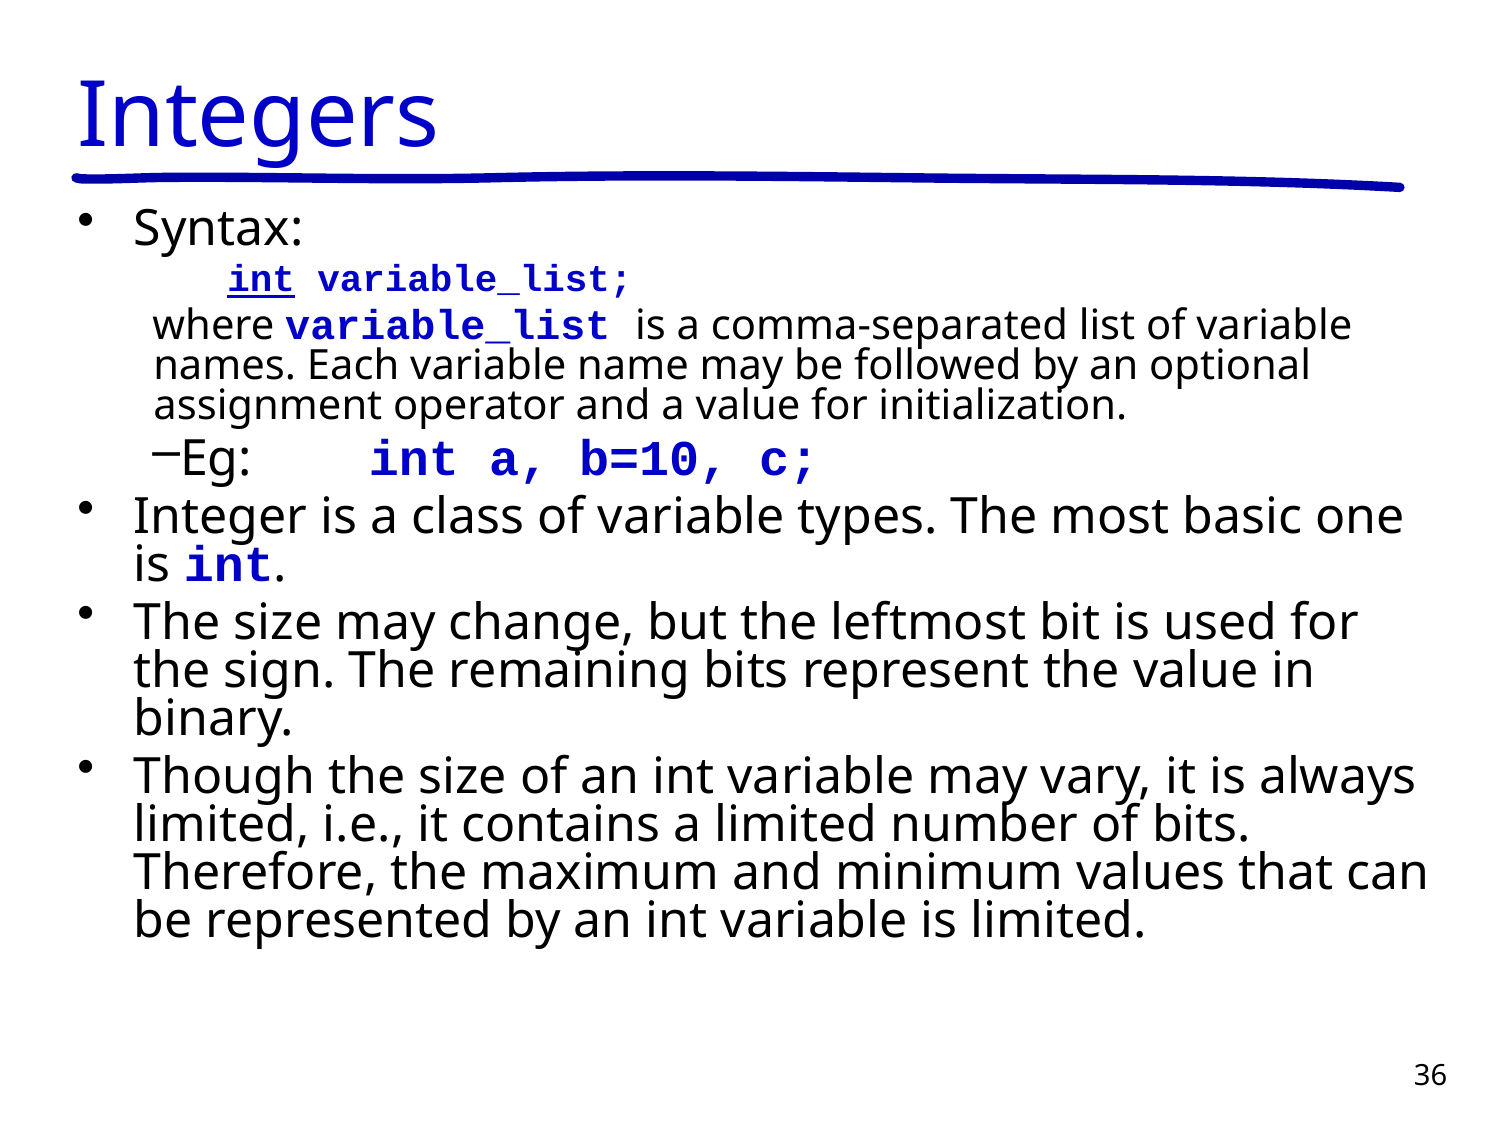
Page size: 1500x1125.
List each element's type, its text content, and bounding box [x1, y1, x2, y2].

list Syntax: int variable_list; where variable_list is a comma-separated list of variable names. Each variable name may be followed by an optional assignment operator and a value for initialization. Eg: int a, b=10, c; Integer is a class of variable types. The most basic one is int. The size may change, but the leftmost bit is used for the sign. The remaining bits represent the value in binary. Though the size of an int variable may vary, it is always limited, i.e., it contains a limited number of bits. Therefore, the maximum and minimum values that can be represented by an int variable is limited. [62, 200, 1463, 1038]
title Integers [62, 45, 1463, 175]
slide_number 36 [1374, 1049, 1463, 1103]
